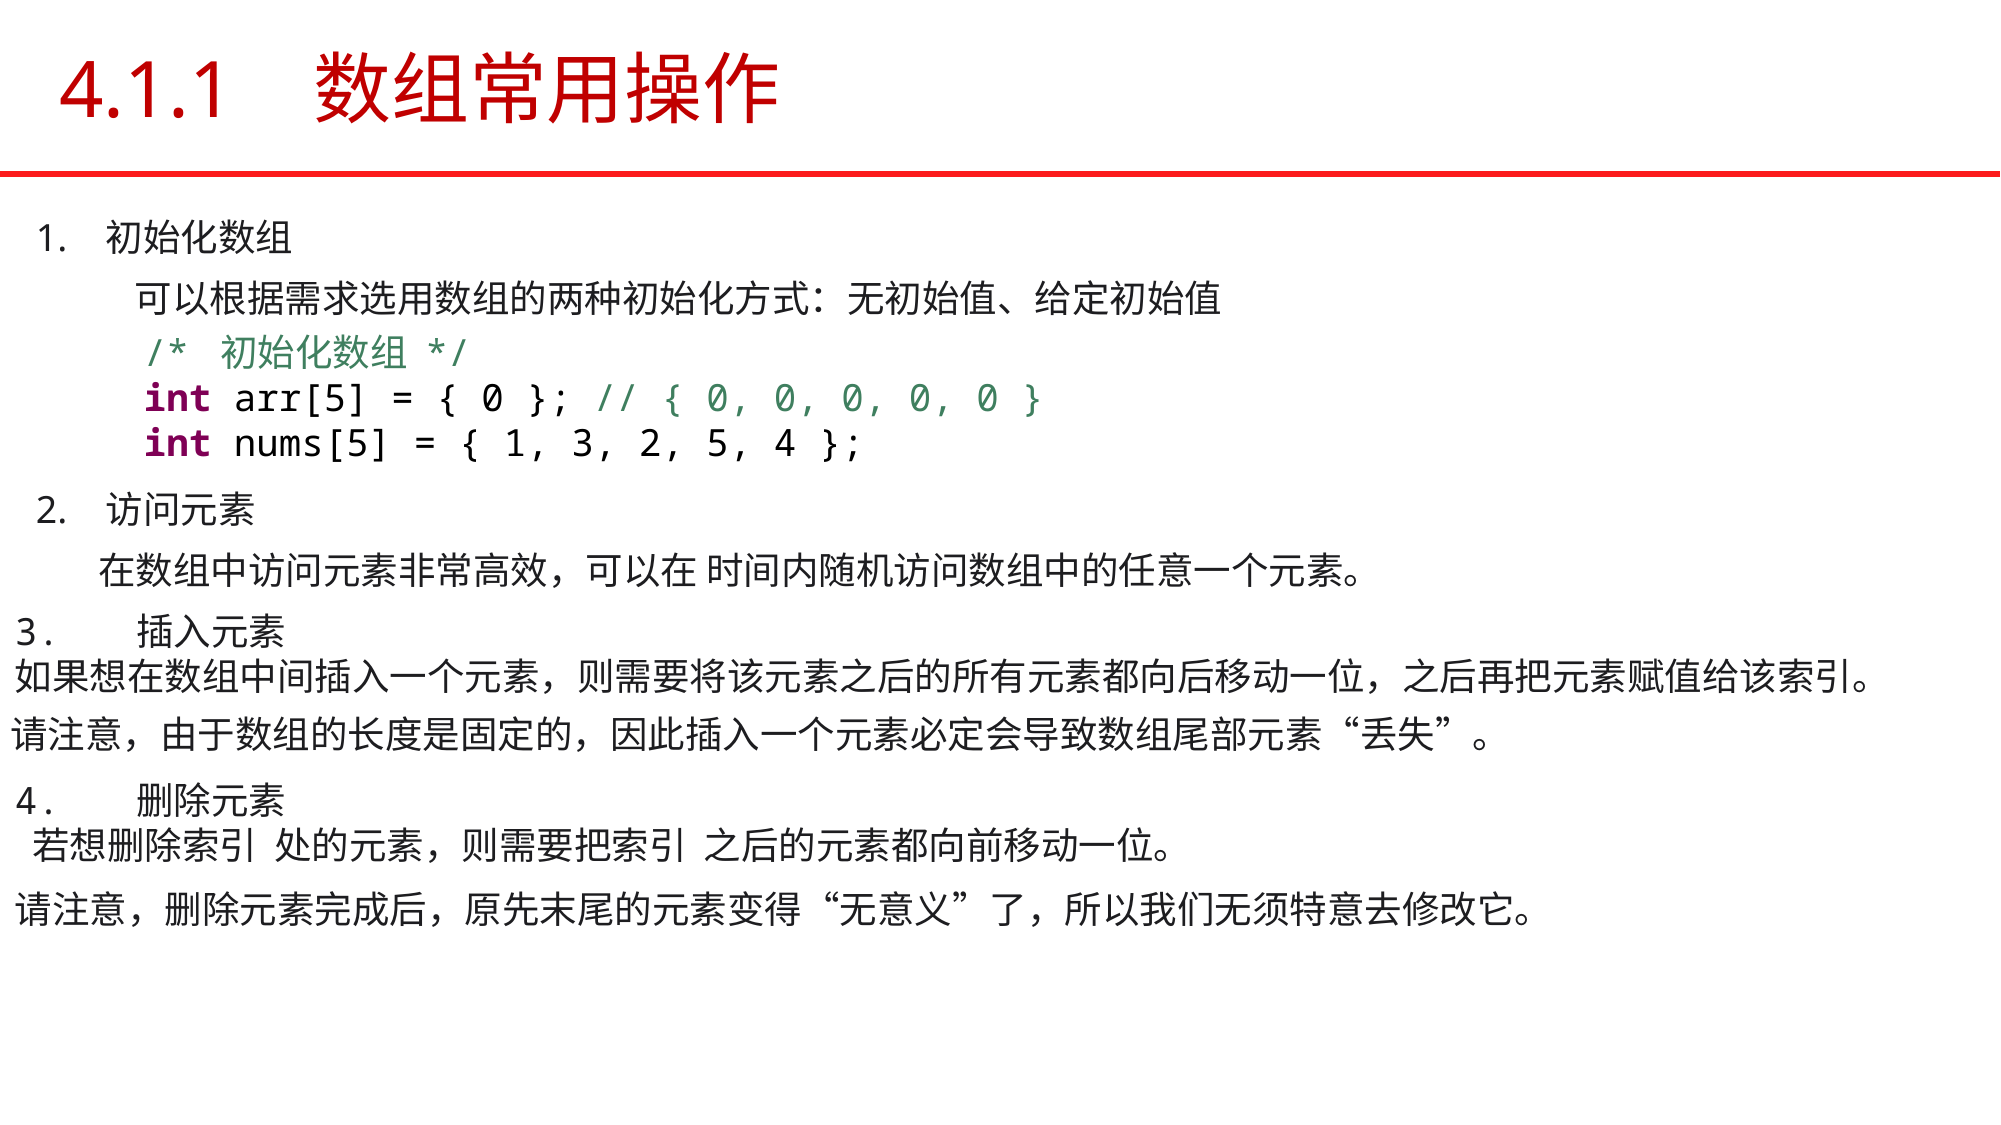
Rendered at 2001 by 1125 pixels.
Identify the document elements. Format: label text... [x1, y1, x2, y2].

text_box 请注意，删除元素完成后，原先末尾的元素变得“无意义”了，所以我们无须特意去修改它。 [0, 878, 1581, 939]
text_box 2. 访问元素 [21, 479, 1023, 539]
text_box 1. 初始化数组 [21, 206, 1023, 267]
text_box /* 初始化数组 */ int arr[5] = { 0 }; // { 0, 0, 0, 0, 0 } int nums[5] = { 1, 3, 2, 5, 4 }; [129, 322, 1131, 472]
title 4.1.1 数组常用操作 [59, 19, 1987, 167]
text_box 请注意，由于数组的长度是固定的，因此插入一个元素必定会导致数组尾部元素“丢失”。 [0, 703, 1969, 764]
text_box 3. 插入元素 如果想在数组中间插入一个元素，则需要将该元素之后的所有元素都向后移动一位，之后再把元素赋值给该索引。 [0, 600, 1885, 703]
text_box 可以根据需求选用数组的两种初始化方式：无初始值、给定初始值 [119, 267, 1616, 327]
